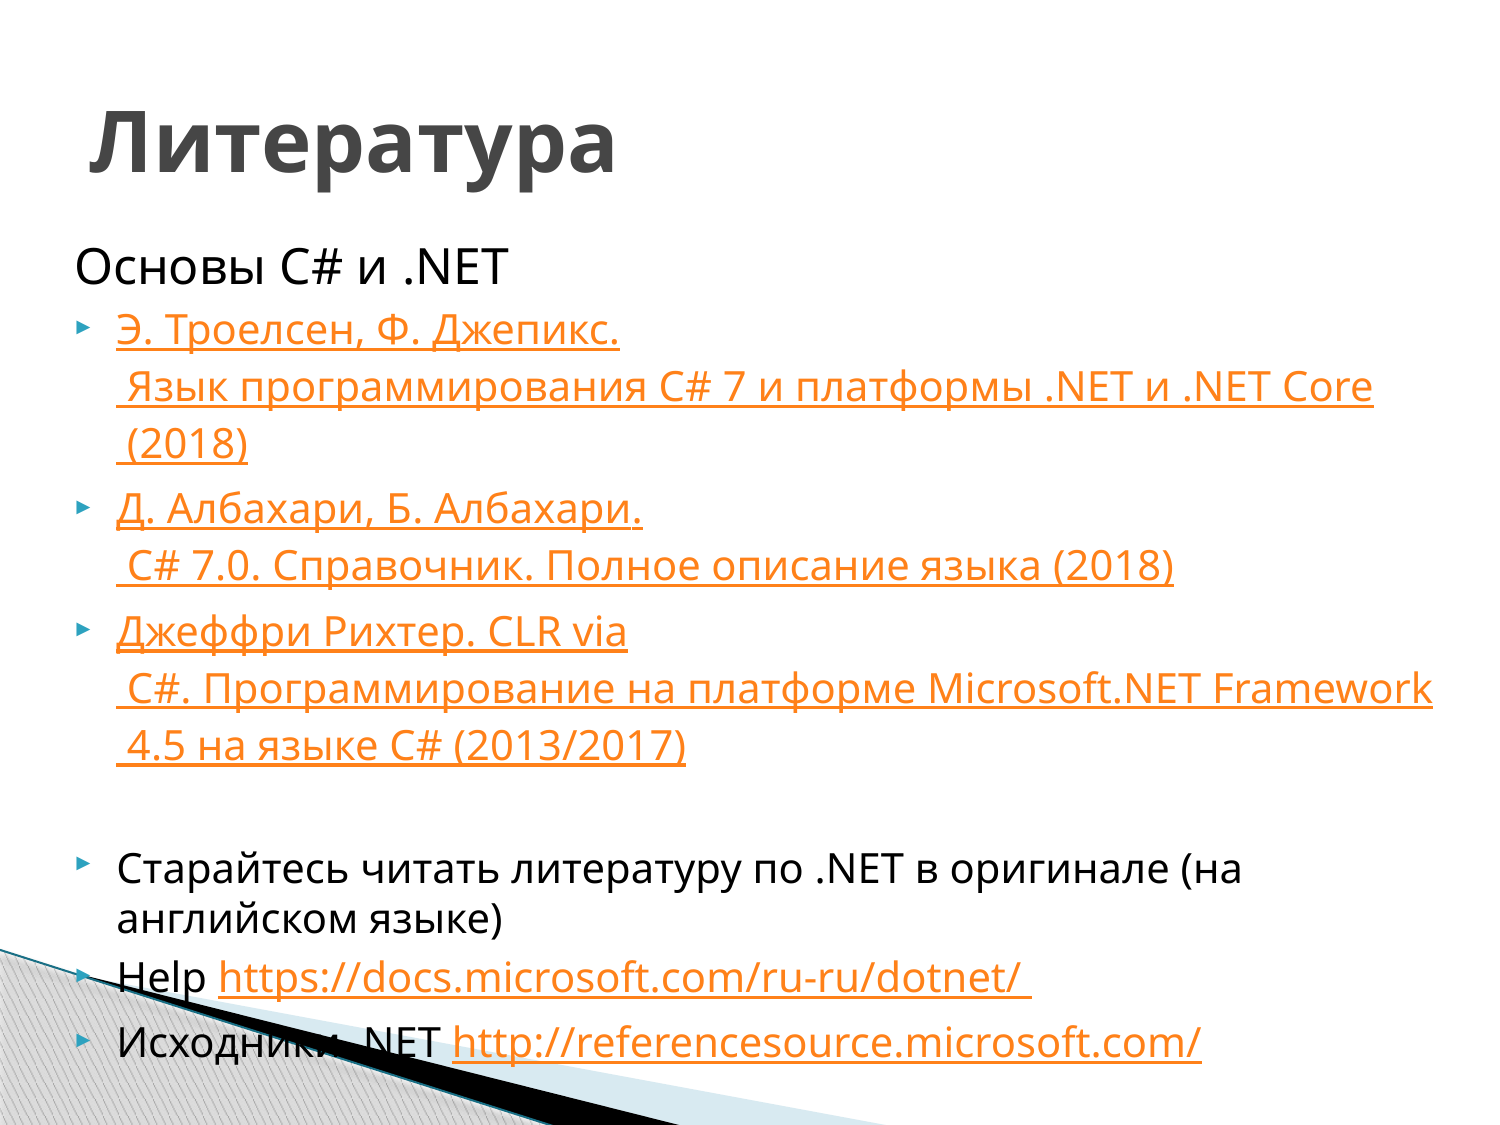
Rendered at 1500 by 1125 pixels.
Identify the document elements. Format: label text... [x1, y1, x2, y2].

list Основы C# и .NET Э. Троелсен, Ф. Джепикс. Язык программирования C# 7 и платформы .NET и .NET Core (2018) Д. Албахари, Б. Албахари. C# 7.0. Справочник. Полное описание языка (2018) Джеффри Рихтер. CLR via C#. Программирование на платформе Microsoft.NET Framework 4.5 на языке C# (2013/2017) Старайтесь читать литературу по .NET в оригинале (на английском языке) Help https://docs.microsoft.com/ru-ru/dotnet/ Исходники .NET http://referencesource.microsoft.com/ [41, 227, 1459, 1090]
title Литература [75, 45, 1425, 233]
